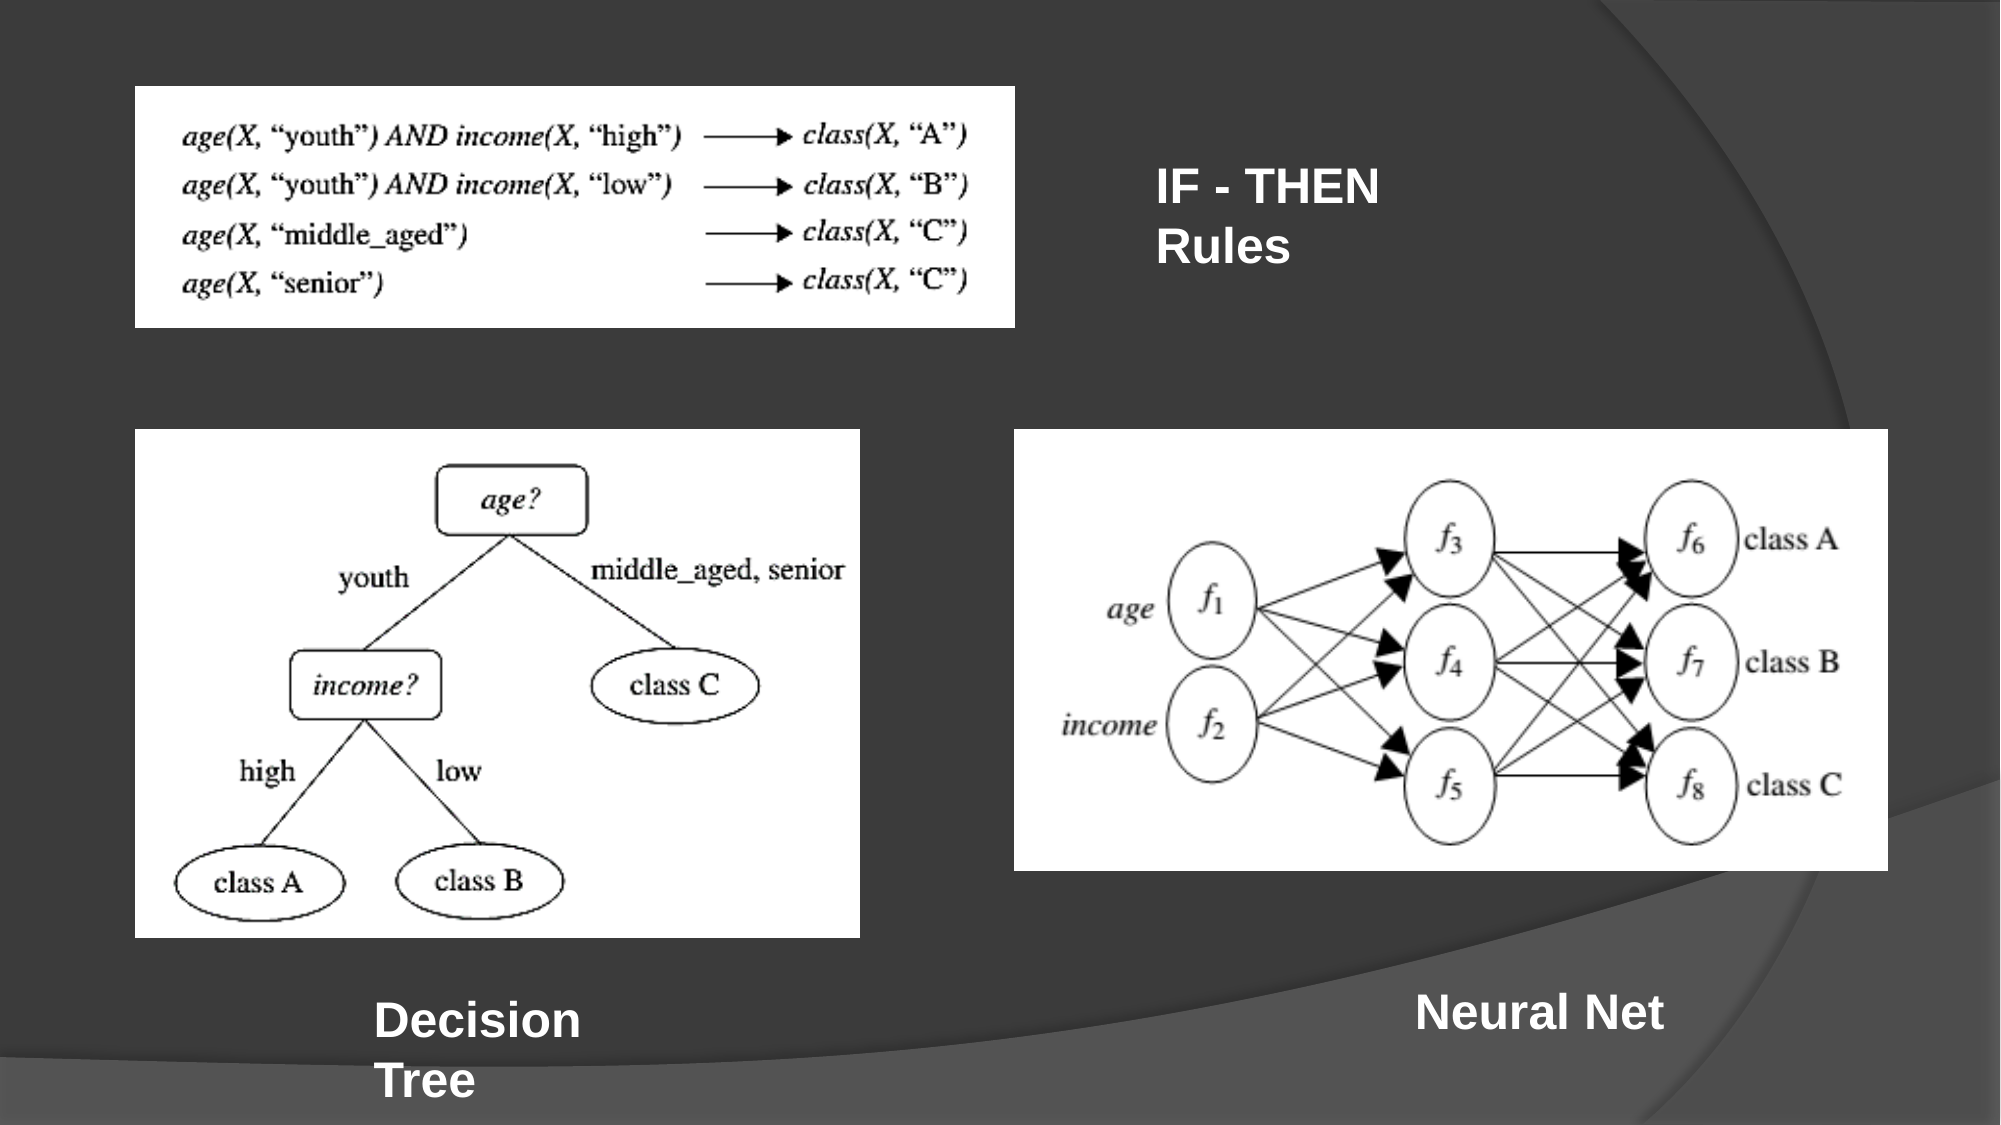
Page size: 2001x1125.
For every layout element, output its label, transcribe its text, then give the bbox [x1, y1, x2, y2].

picture [1013, 428, 1888, 872]
picture [135, 86, 1015, 328]
text_box IF - THEN Rules [1140, 146, 1494, 282]
text_box Neural Net [1400, 972, 1845, 1048]
picture [135, 428, 861, 939]
text_box Decision Tree [358, 980, 712, 1116]
